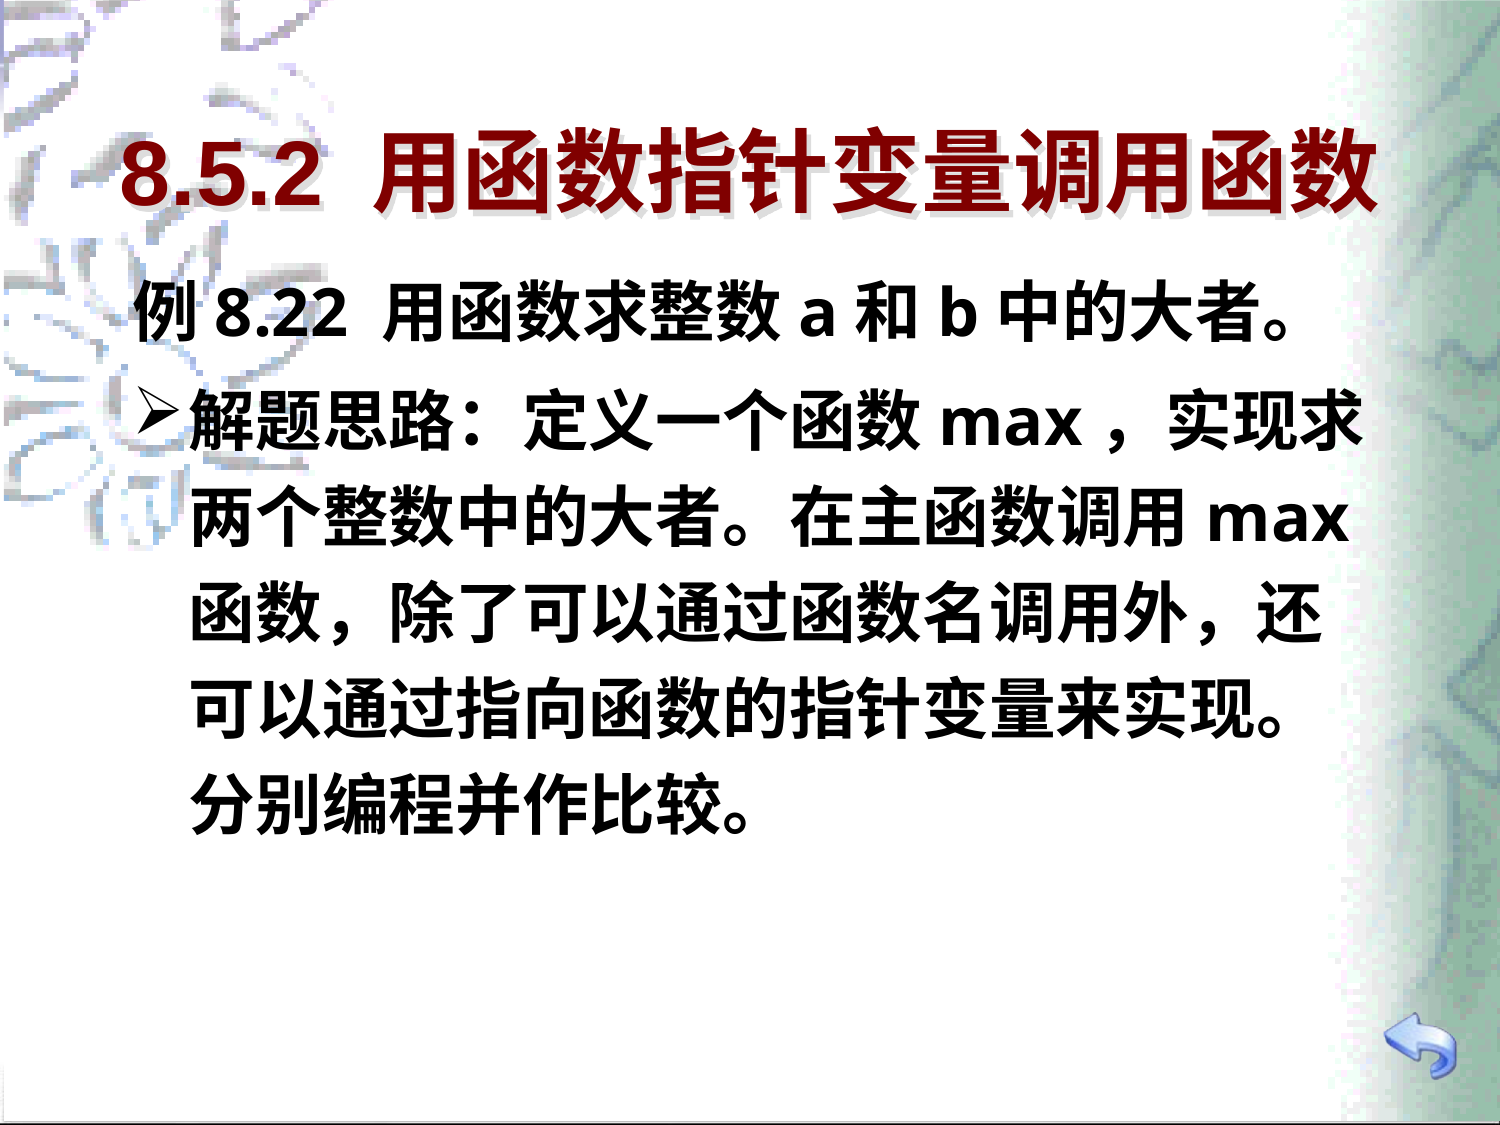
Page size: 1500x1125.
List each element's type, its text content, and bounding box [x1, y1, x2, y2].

list 例8.22 用函数求整数a和b中的大者。 解题思路：定义一个函数max，实现求两个整数中的大者。在主函数调用max函数，除了可以通过函数名调用外，还可以通过指向函数的指针变量来实现。分别编程并作比较。 [117, 246, 1395, 1020]
title 8.5.2 用函数指针变量调用函数 [23, 105, 1477, 232]
picture [0, 0, 1500, 1125]
